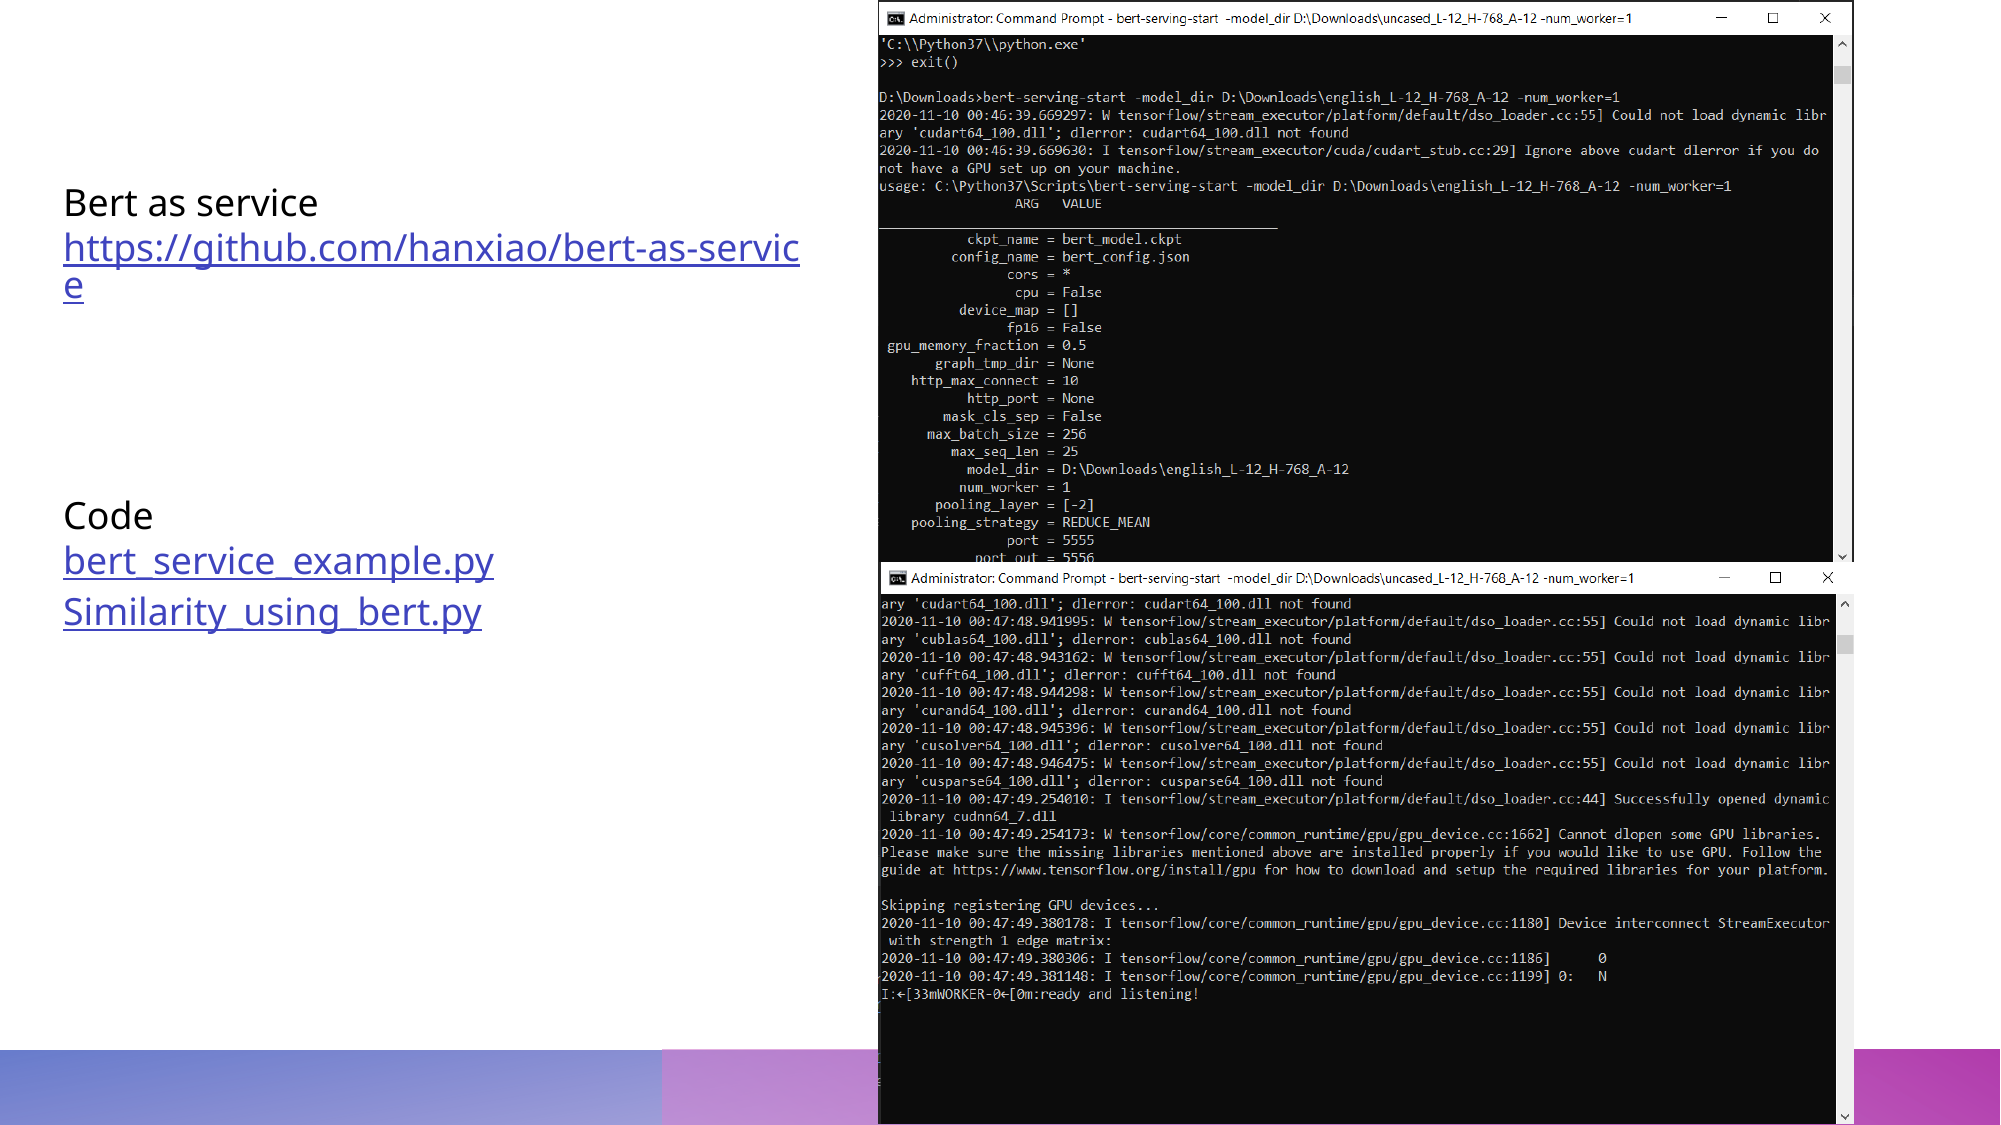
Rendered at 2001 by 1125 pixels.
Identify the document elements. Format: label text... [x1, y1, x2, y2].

picture [878, 0, 1854, 1124]
text_box Bert as service https://github.com/hanxiao/bert-as-service Code bert_service_example.py Similarity_using_bert.py [48, 171, 829, 610]
